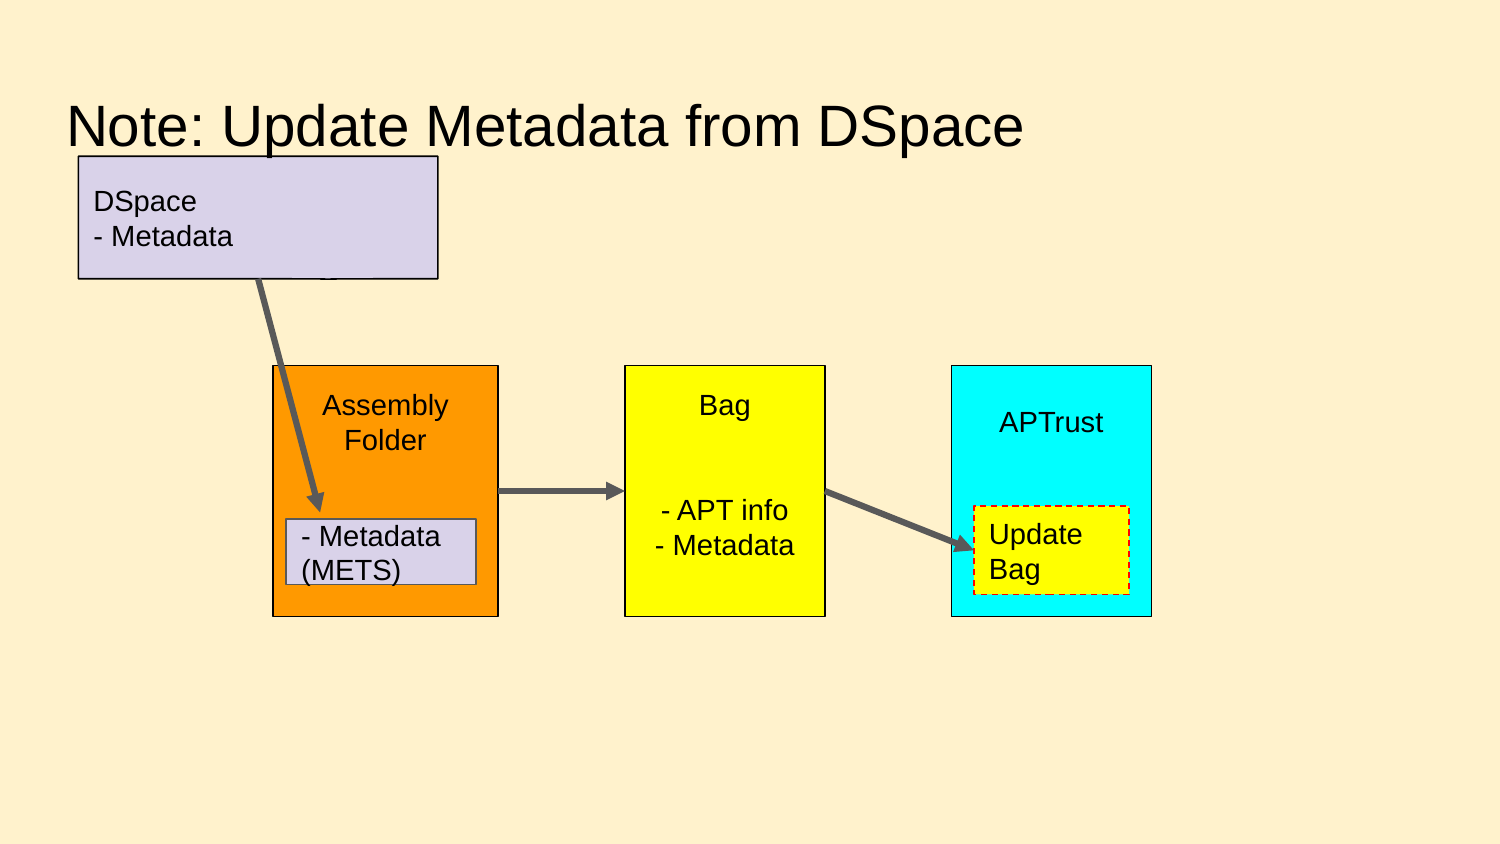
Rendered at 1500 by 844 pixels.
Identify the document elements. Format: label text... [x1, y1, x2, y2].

title Note: Update Metadata from DSpace [51, 72, 1449, 167]
text_box - Metadata (METS) [285, 518, 476, 585]
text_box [824, 490, 975, 551]
text_box Update Bag [973, 506, 1130, 595]
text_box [257, 278, 321, 513]
text_box DSpace - Metadata [78, 167, 438, 280]
text_box APTrust [951, 365, 1152, 617]
text_box Assembly Folder [272, 365, 499, 617]
text_box Bag - APT info - Metadata [624, 365, 825, 617]
